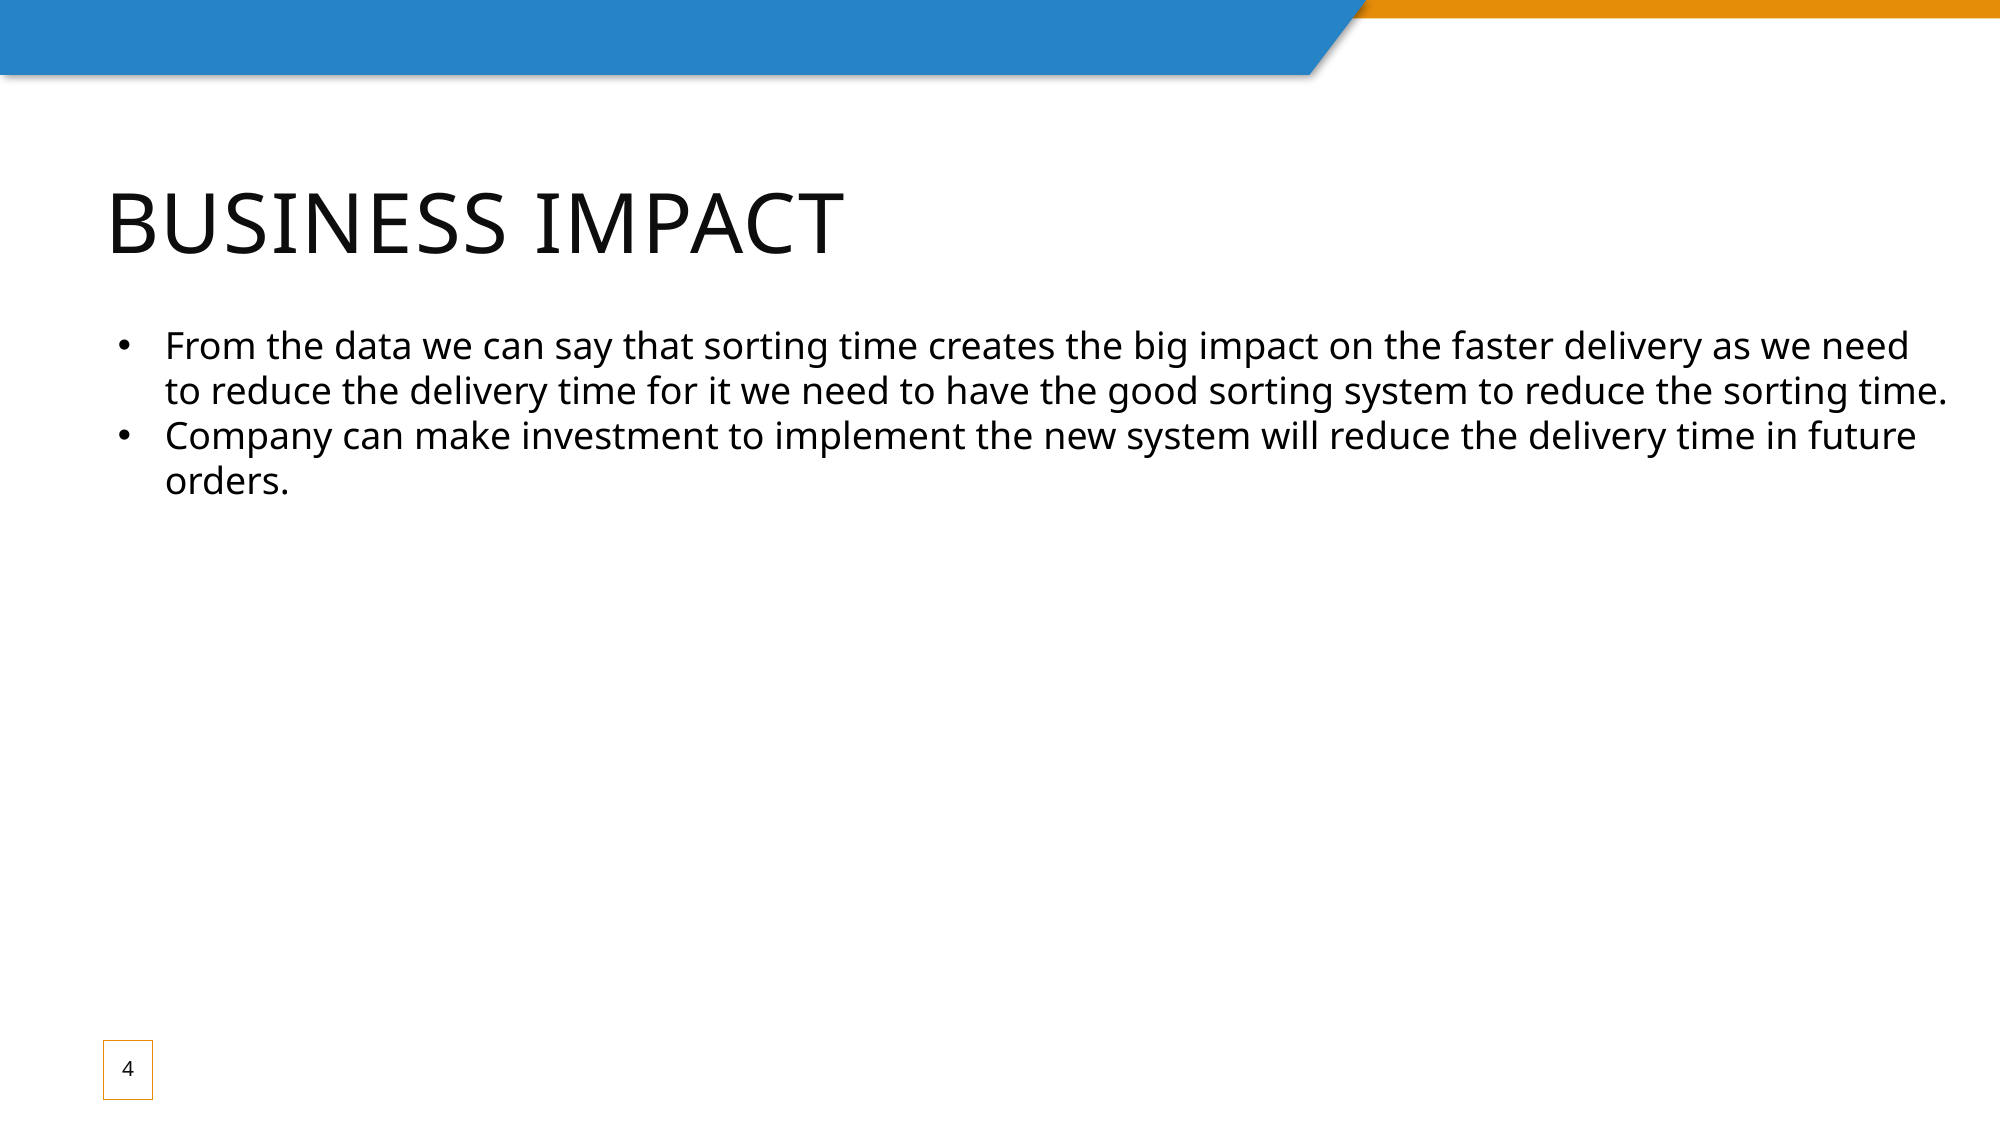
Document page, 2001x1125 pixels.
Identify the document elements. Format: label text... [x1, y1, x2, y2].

slide_number 4 [103, 1040, 153, 1100]
title Business impact [90, 162, 1863, 279]
text_box From the data we can say that sorting time creates the big impact on the faster delivery as we need to reduce the delivery time for it we need to have the good sorting system to reduce the sorting time. Company can make investment to implement the new system will reduce the delivery time in future orders. [103, 314, 1969, 510]
